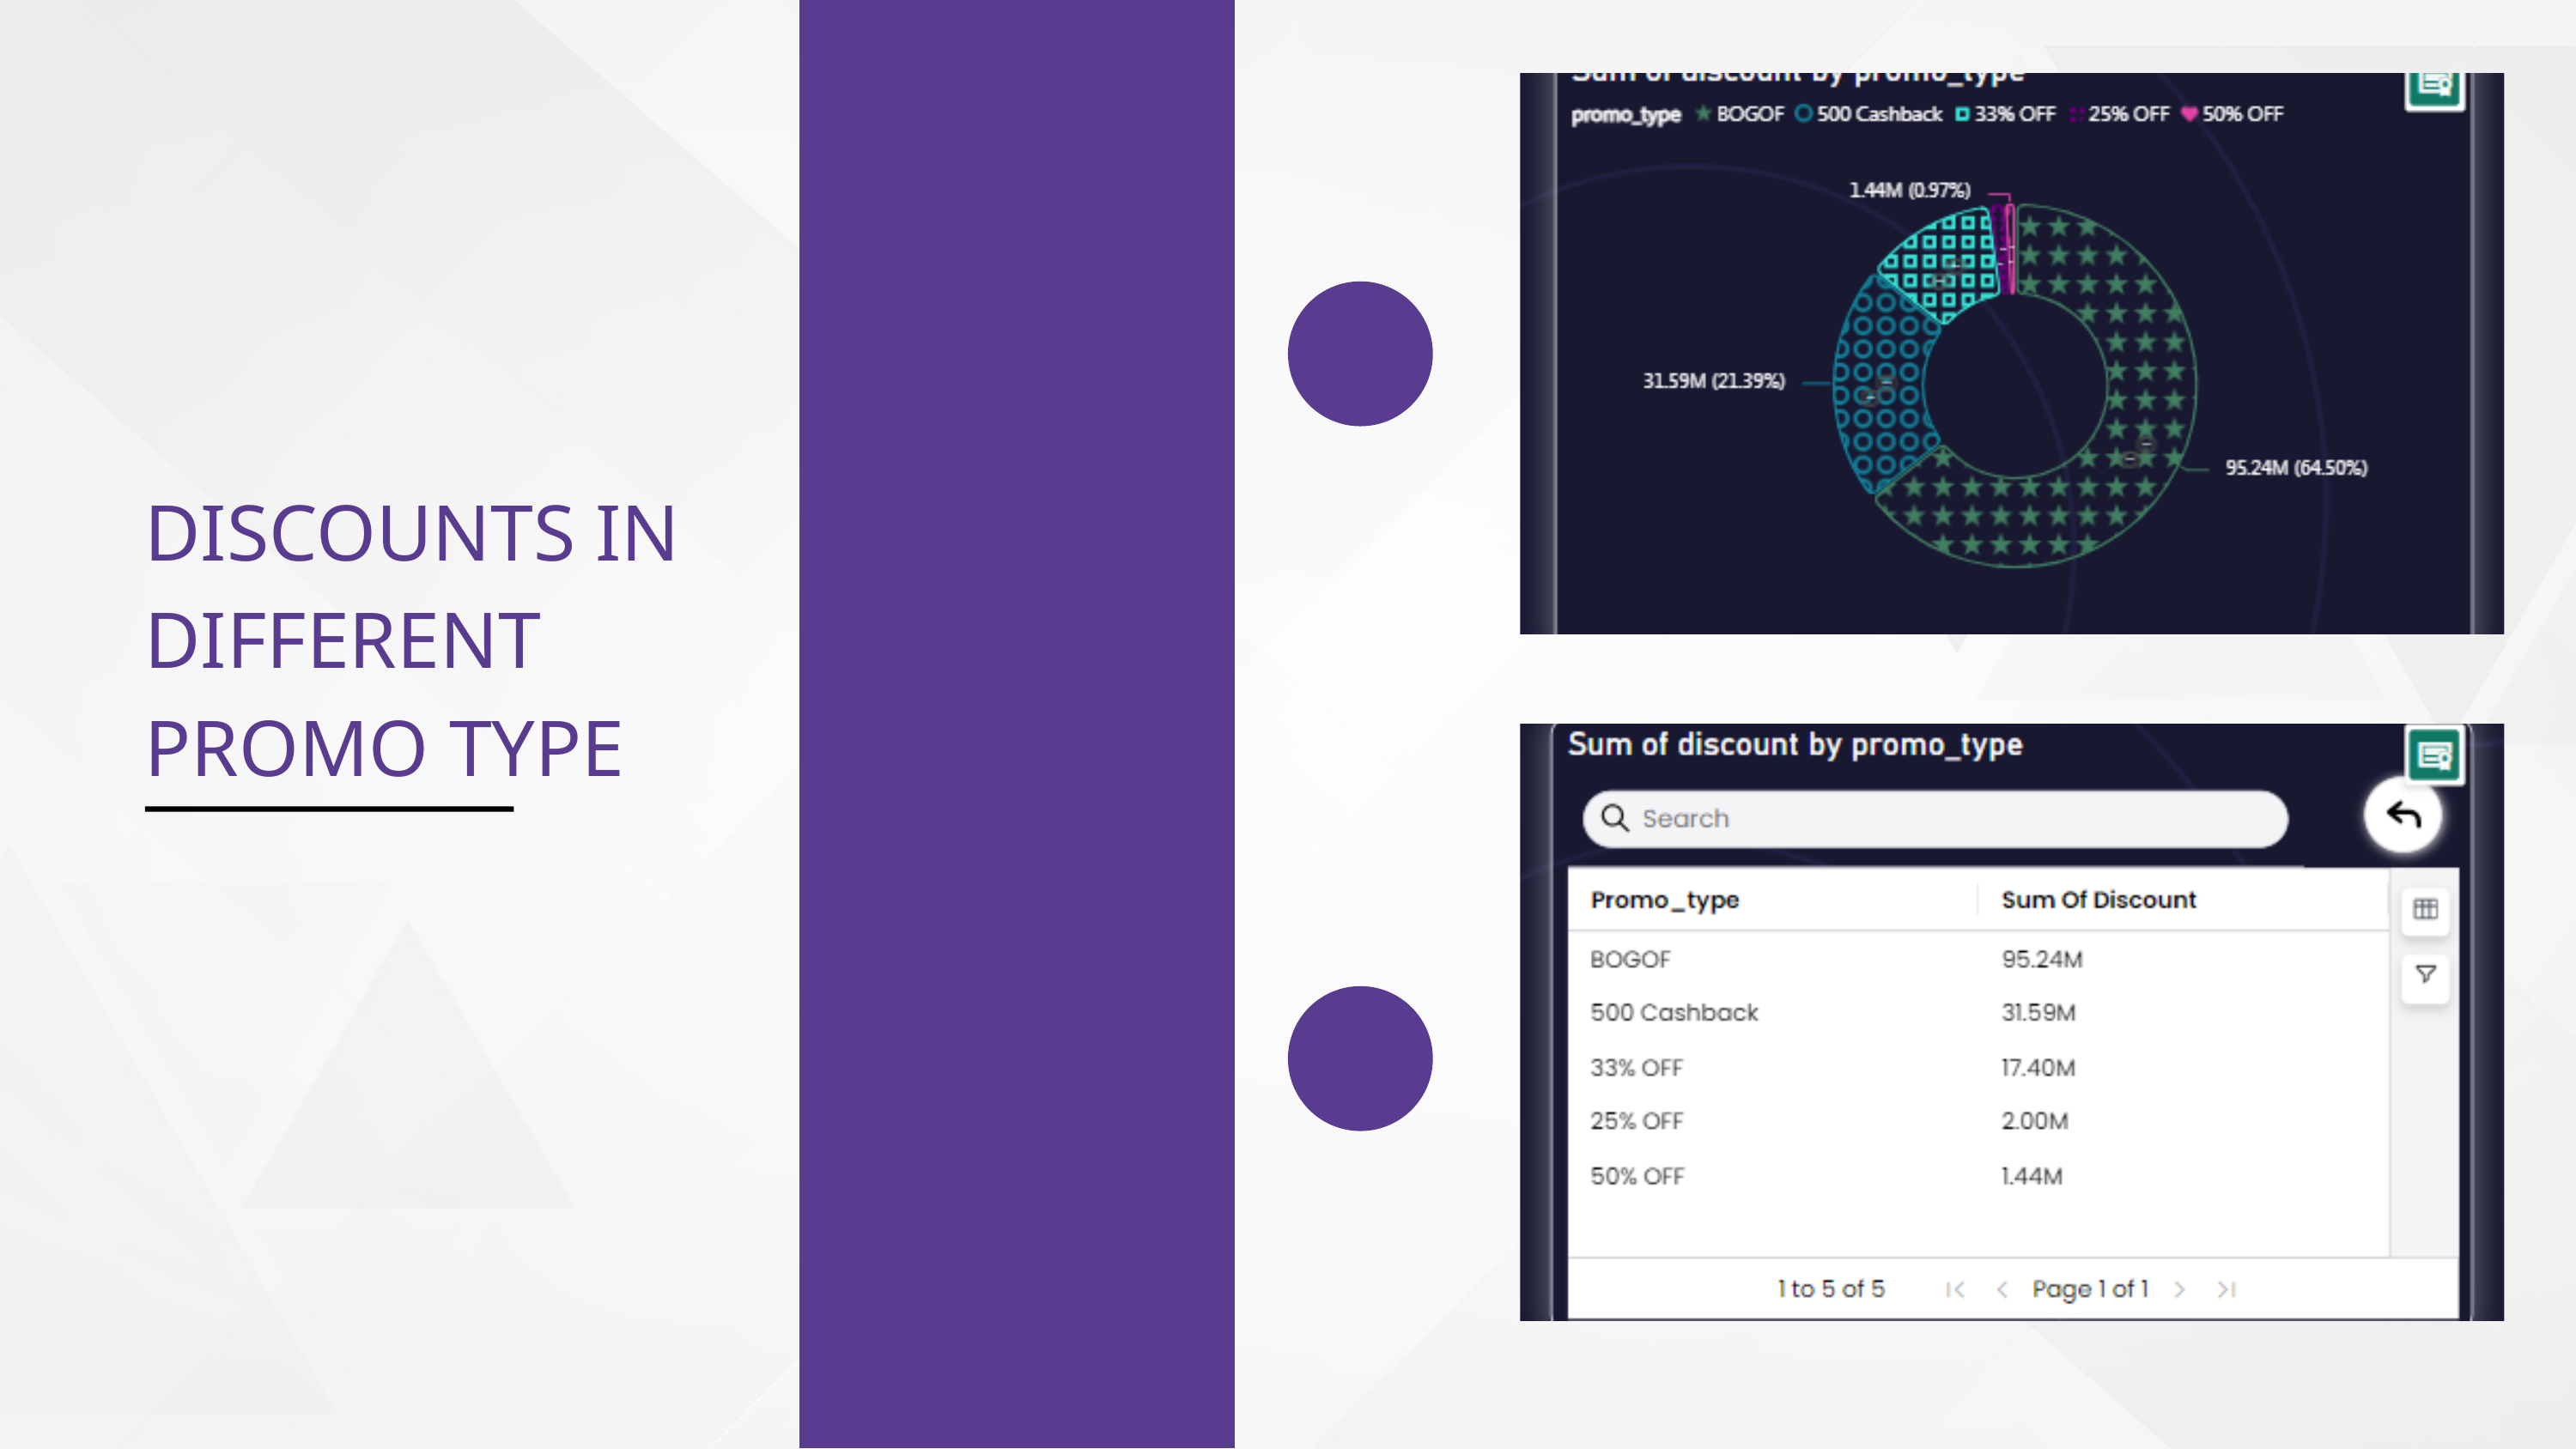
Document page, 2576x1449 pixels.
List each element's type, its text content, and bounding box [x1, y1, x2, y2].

text_box DISCOUNTS IN DIFFERENT PROMO TYPE [144, 469, 795, 792]
text_box [1520, 73, 2505, 634]
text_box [1287, 281, 1433, 427]
text_box [0, 0, 799, 1449]
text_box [799, 0, 1235, 1449]
text_box [1520, 724, 2505, 1321]
text_box [1236, 0, 2576, 1449]
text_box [1287, 985, 1433, 1131]
